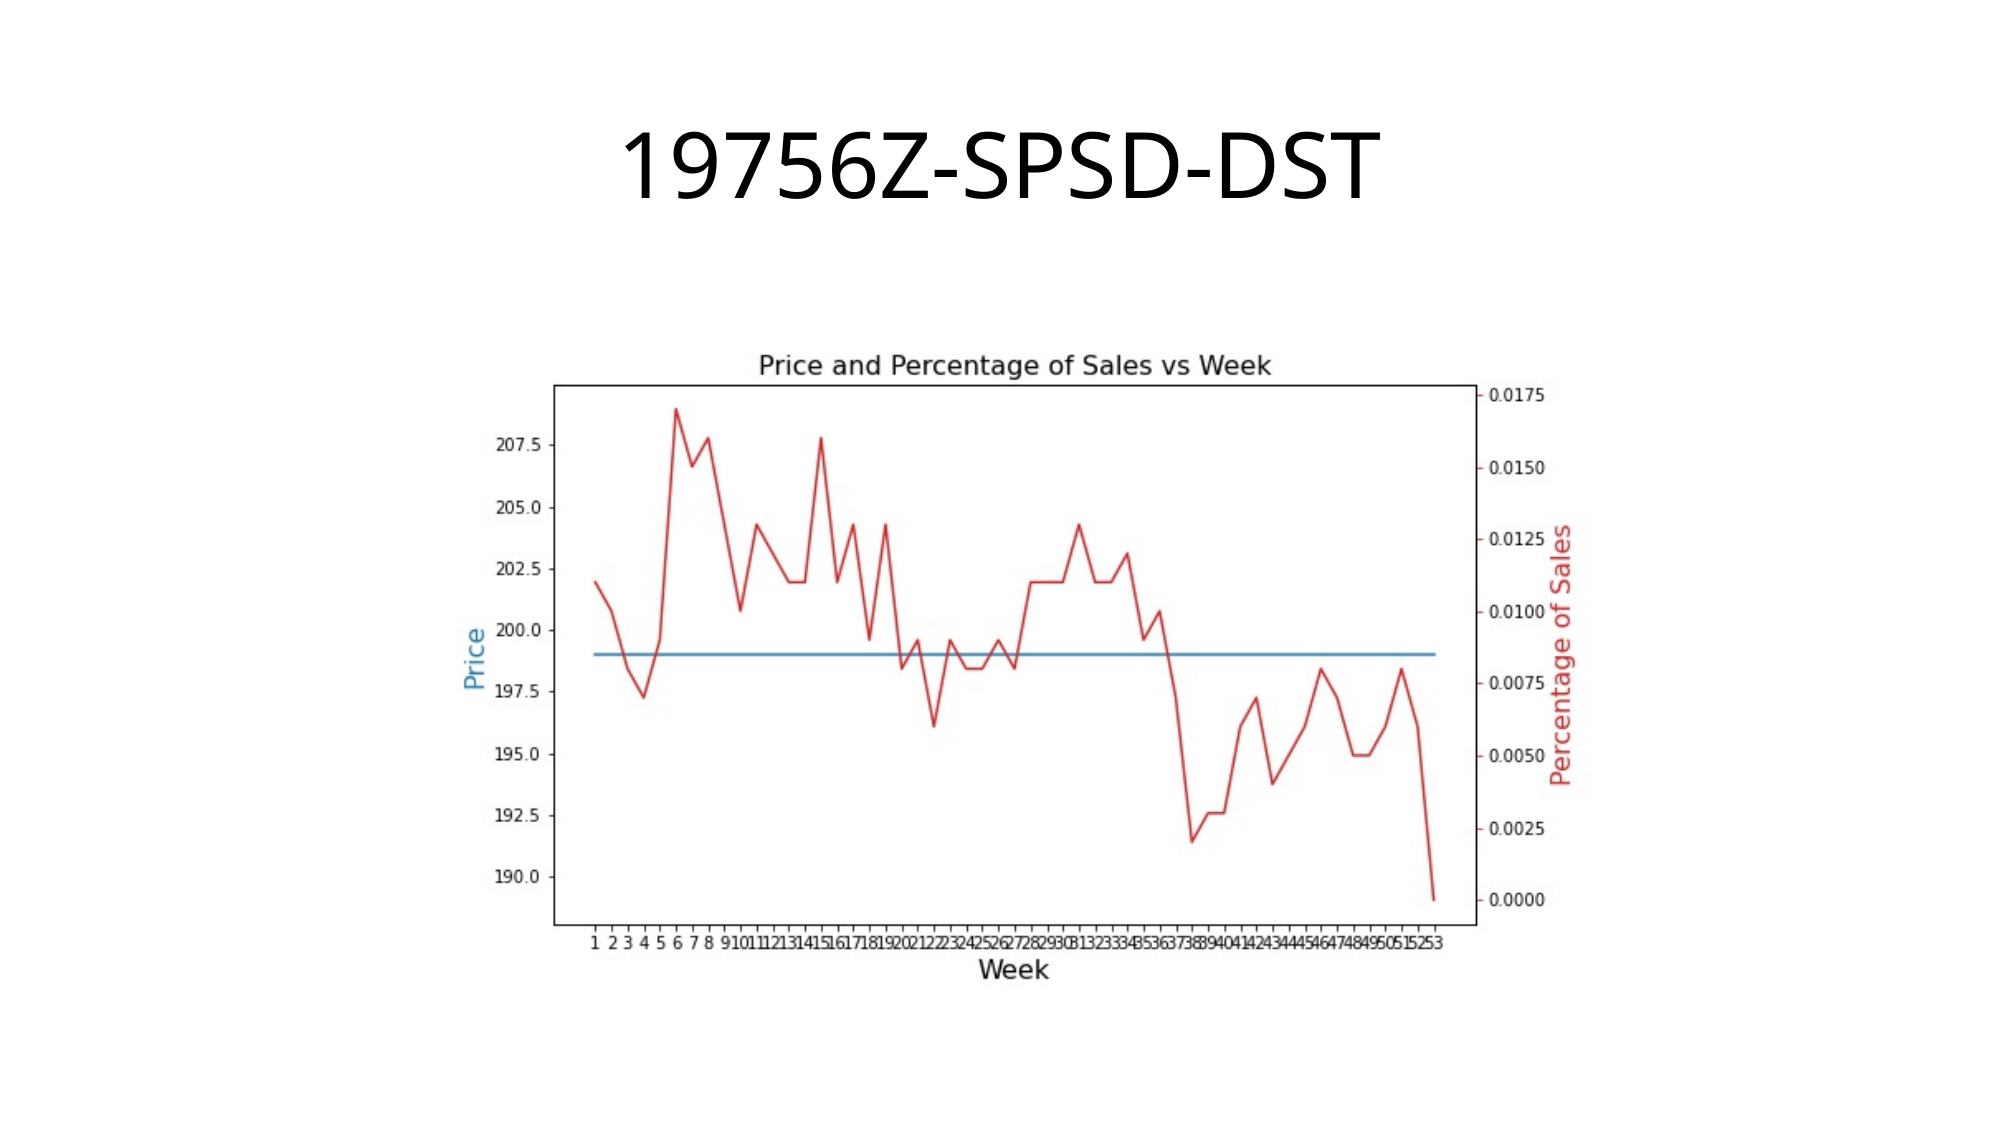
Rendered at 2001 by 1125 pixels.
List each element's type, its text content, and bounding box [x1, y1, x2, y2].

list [405, 299, 1595, 1014]
title 19756Z-SPSD-DST [137, 59, 1863, 278]
